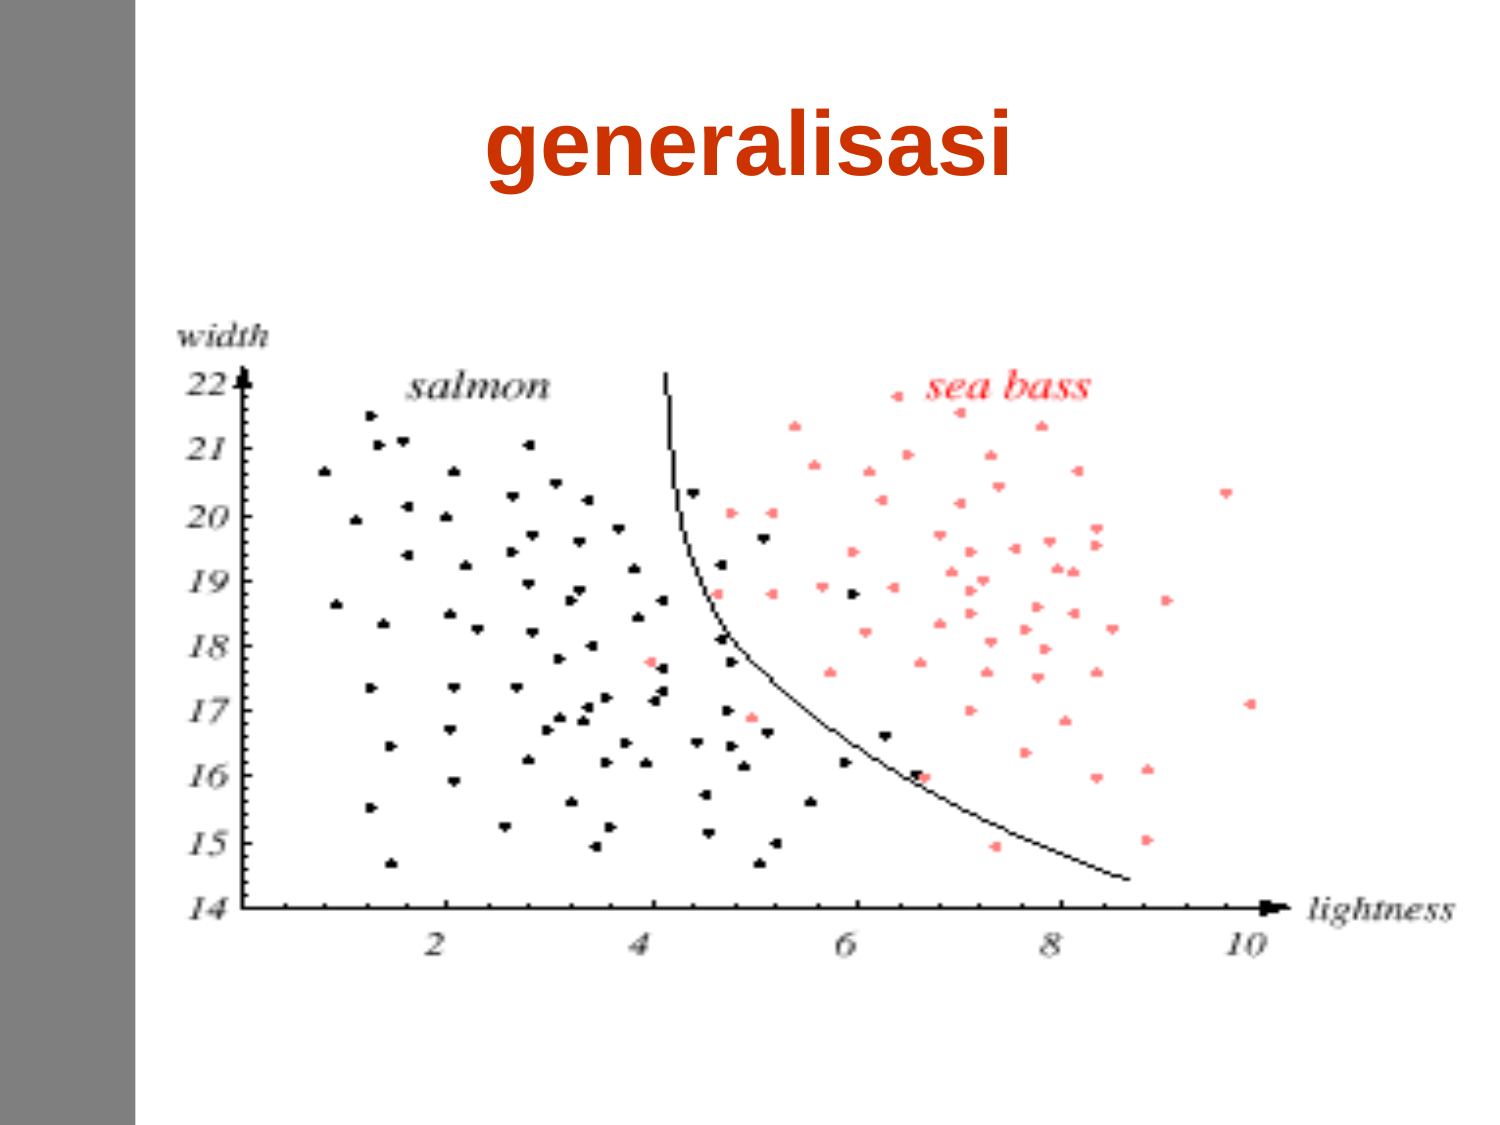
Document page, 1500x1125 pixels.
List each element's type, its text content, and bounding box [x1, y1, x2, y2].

picture [140, 299, 1500, 979]
title generalisasi [75, 45, 1425, 233]
